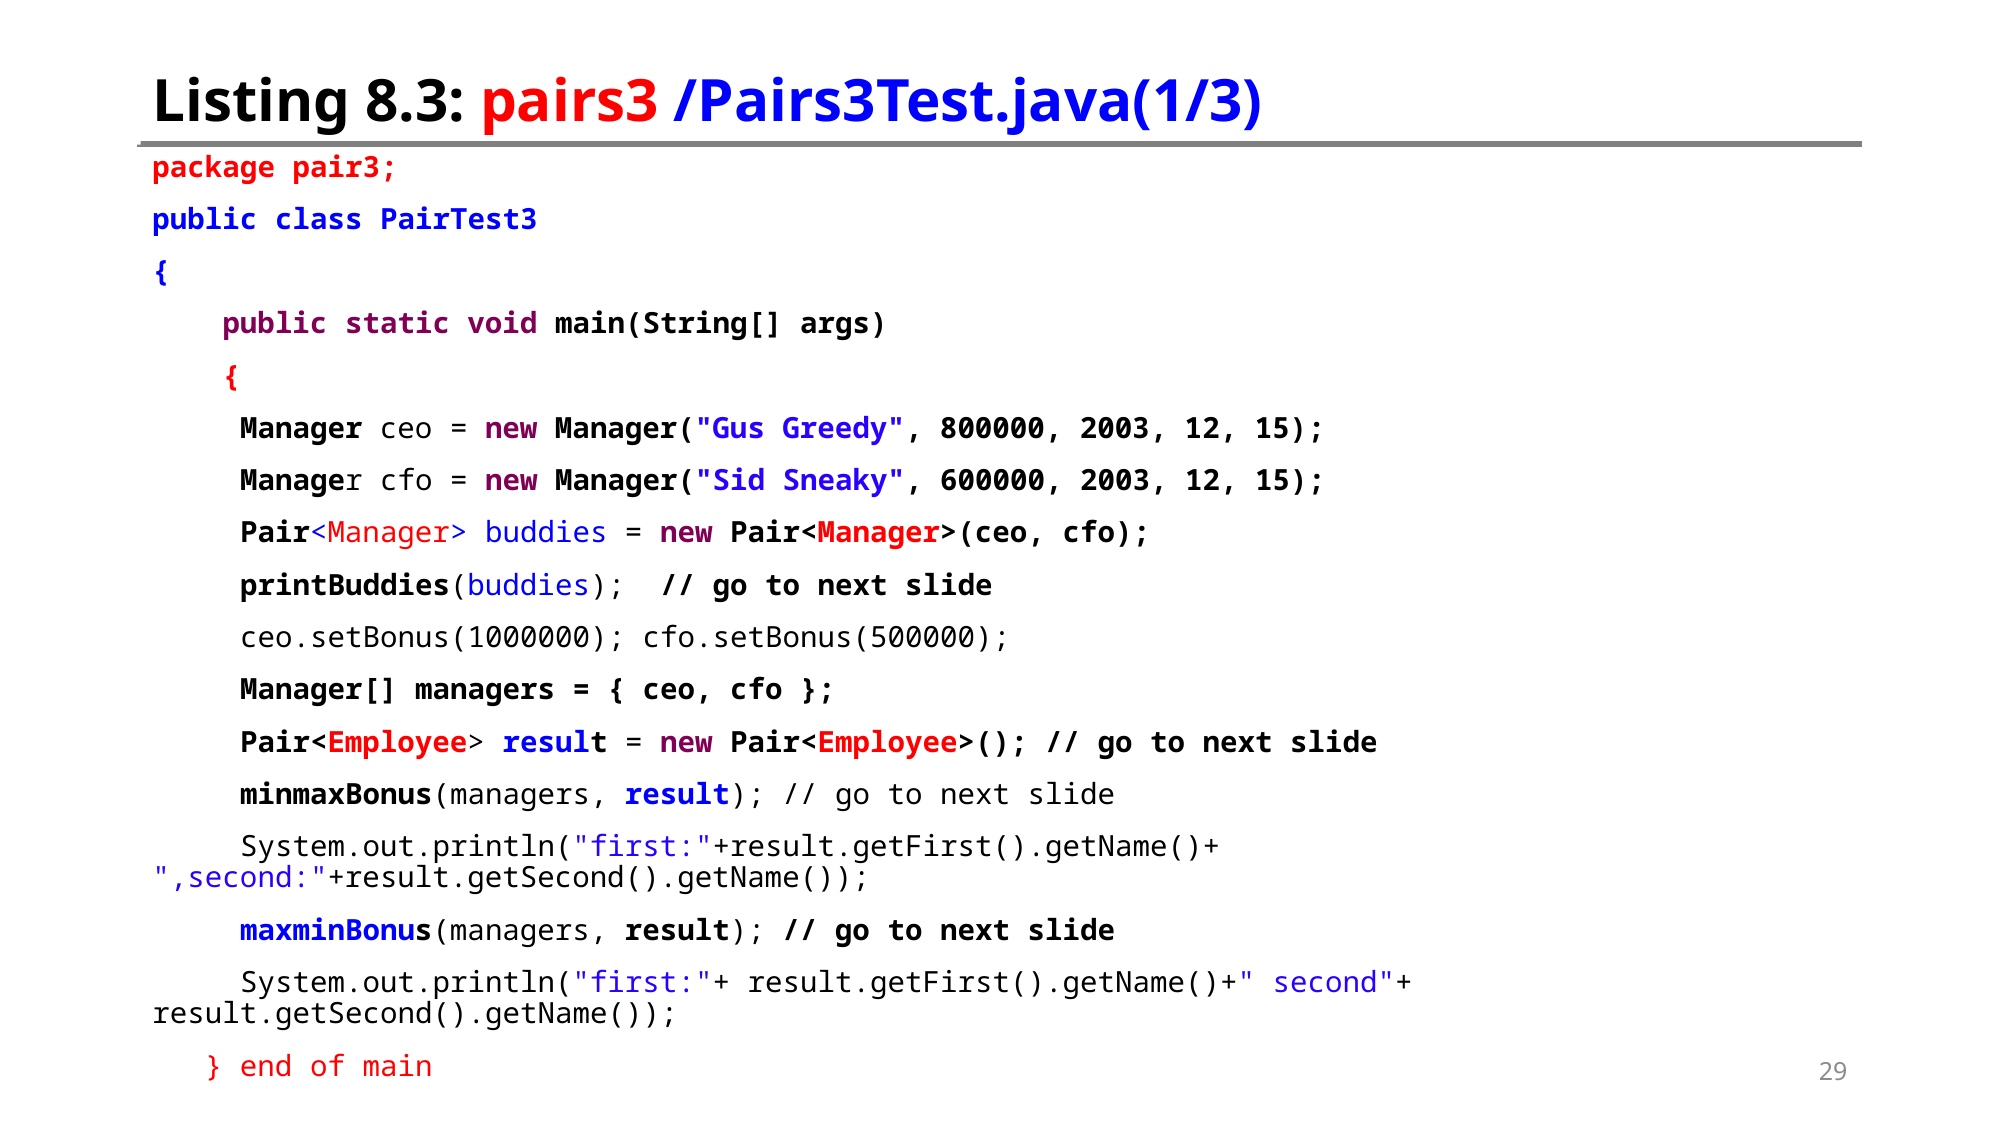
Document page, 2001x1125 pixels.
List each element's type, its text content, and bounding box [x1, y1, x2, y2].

title Listing 8.3: pairs3 /Pairs3Test.java(1/3) [137, 59, 1863, 144]
list package pair3; public class PairTest3 { public static void main(String[] args) { Manager ceo = new Manager("Gus Greedy", 800000, 2003, 12, 15); Manager cfo = new Manager("Sid Sneaky", 600000, 2003, 12, 15); Pair<Manager> buddies = new Pair<Manager>(ceo, cfo); printBuddies(buddies); // go to next slide ceo.setBonus(1000000); cfo.setBonus(500000); Manager[] managers = { ceo, cfo }; Pair<Employee> result = new Pair<Employee>(); // go to next slide minmaxBonus(managers, result); // go to next slide System.out.println("first:"+result.getFirst().getName()+ ",second:"+result.getSecond().getName()); maxminBonus(managers, result); // go to next slide System.out.println("first:"+ result.getFirst().getName()+" second"+ result.getSecond().getName()); } end of main [137, 144, 1907, 1043]
slide_number 29 [1412, 1042, 1863, 1103]
